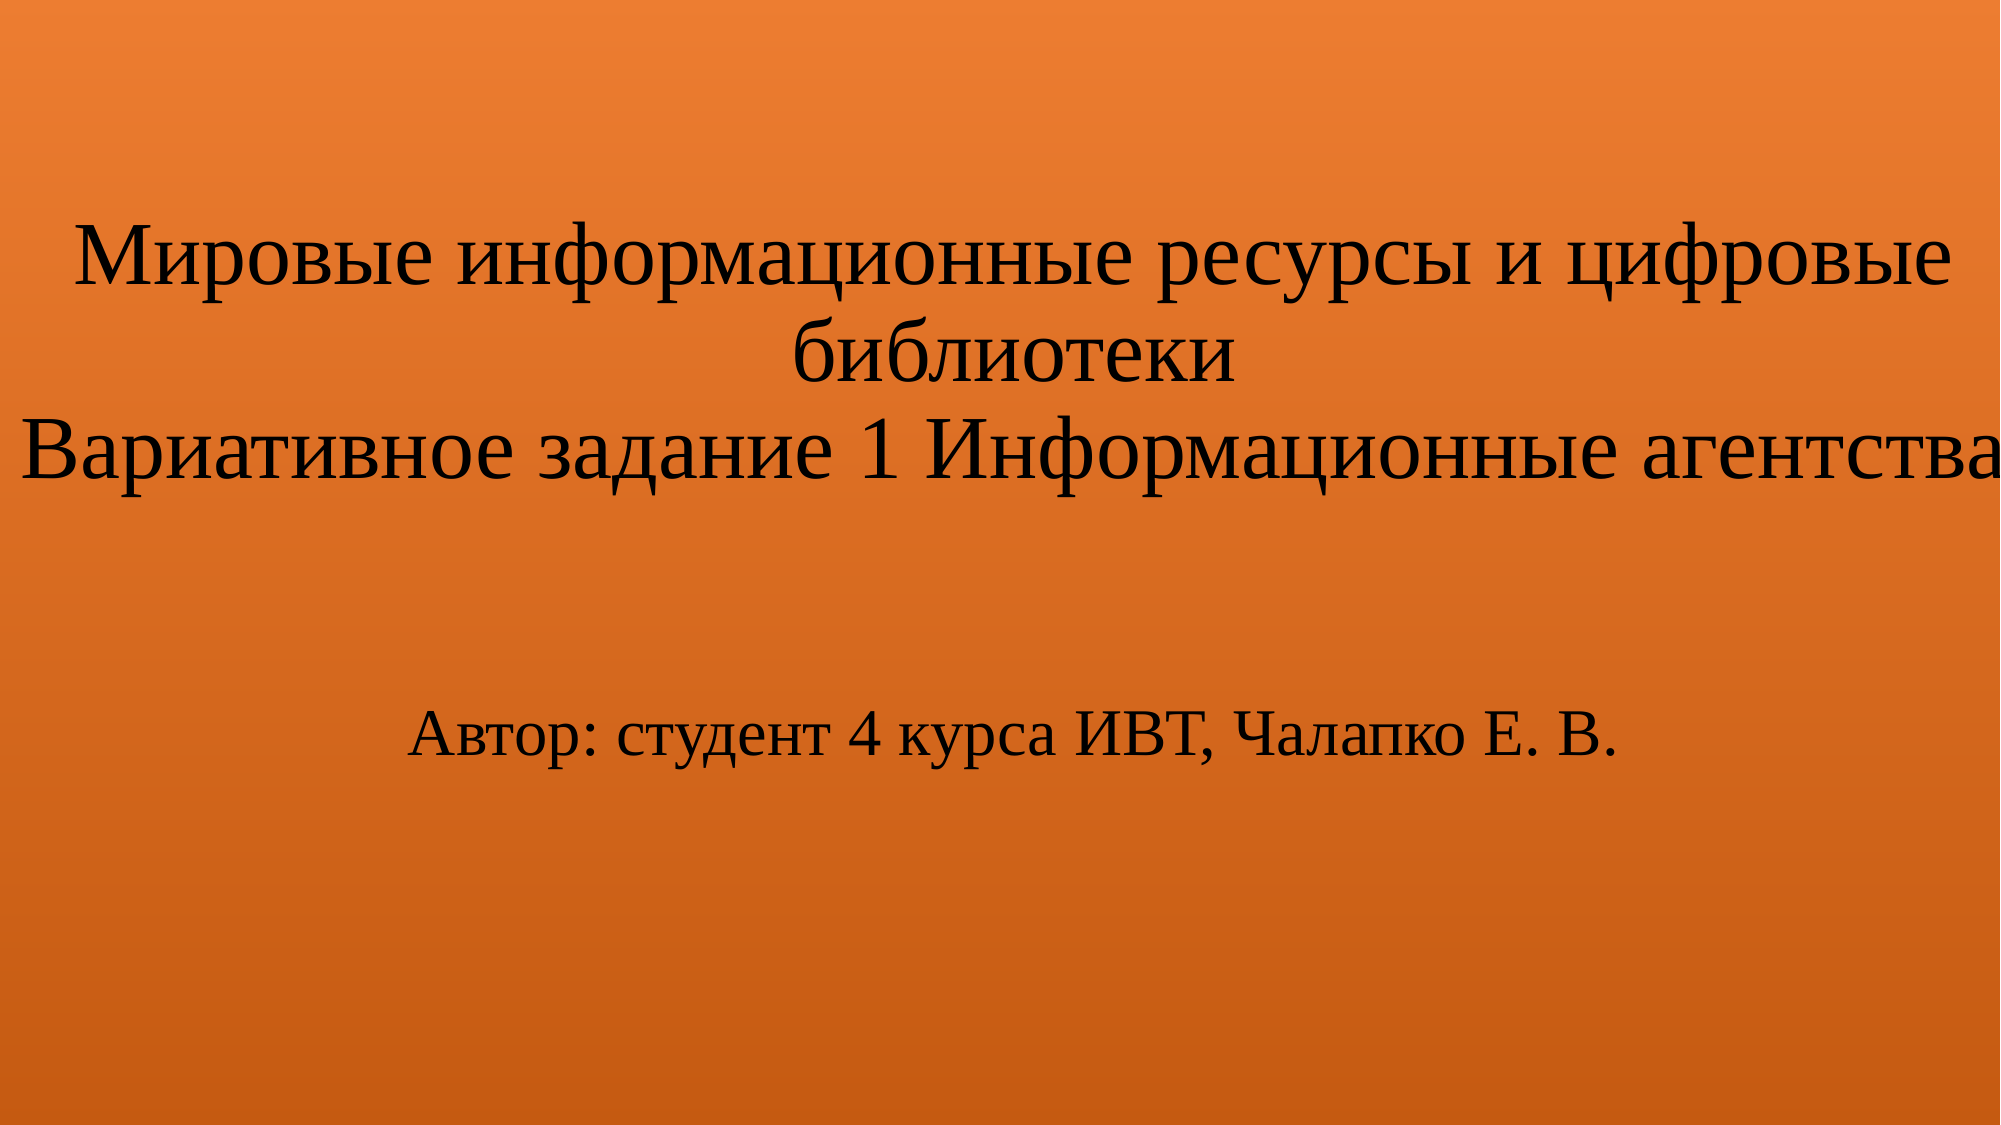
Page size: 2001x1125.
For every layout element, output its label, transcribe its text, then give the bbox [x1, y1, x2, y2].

title Мировые информационные ресурсы и цифровые библиотеки Вариативное задание 1 Информационные агентства [0, 113, 2000, 506]
subtitle Автор: студент 4 курса ИВТ, Чалапко Е. В. [264, 689, 1765, 962]
